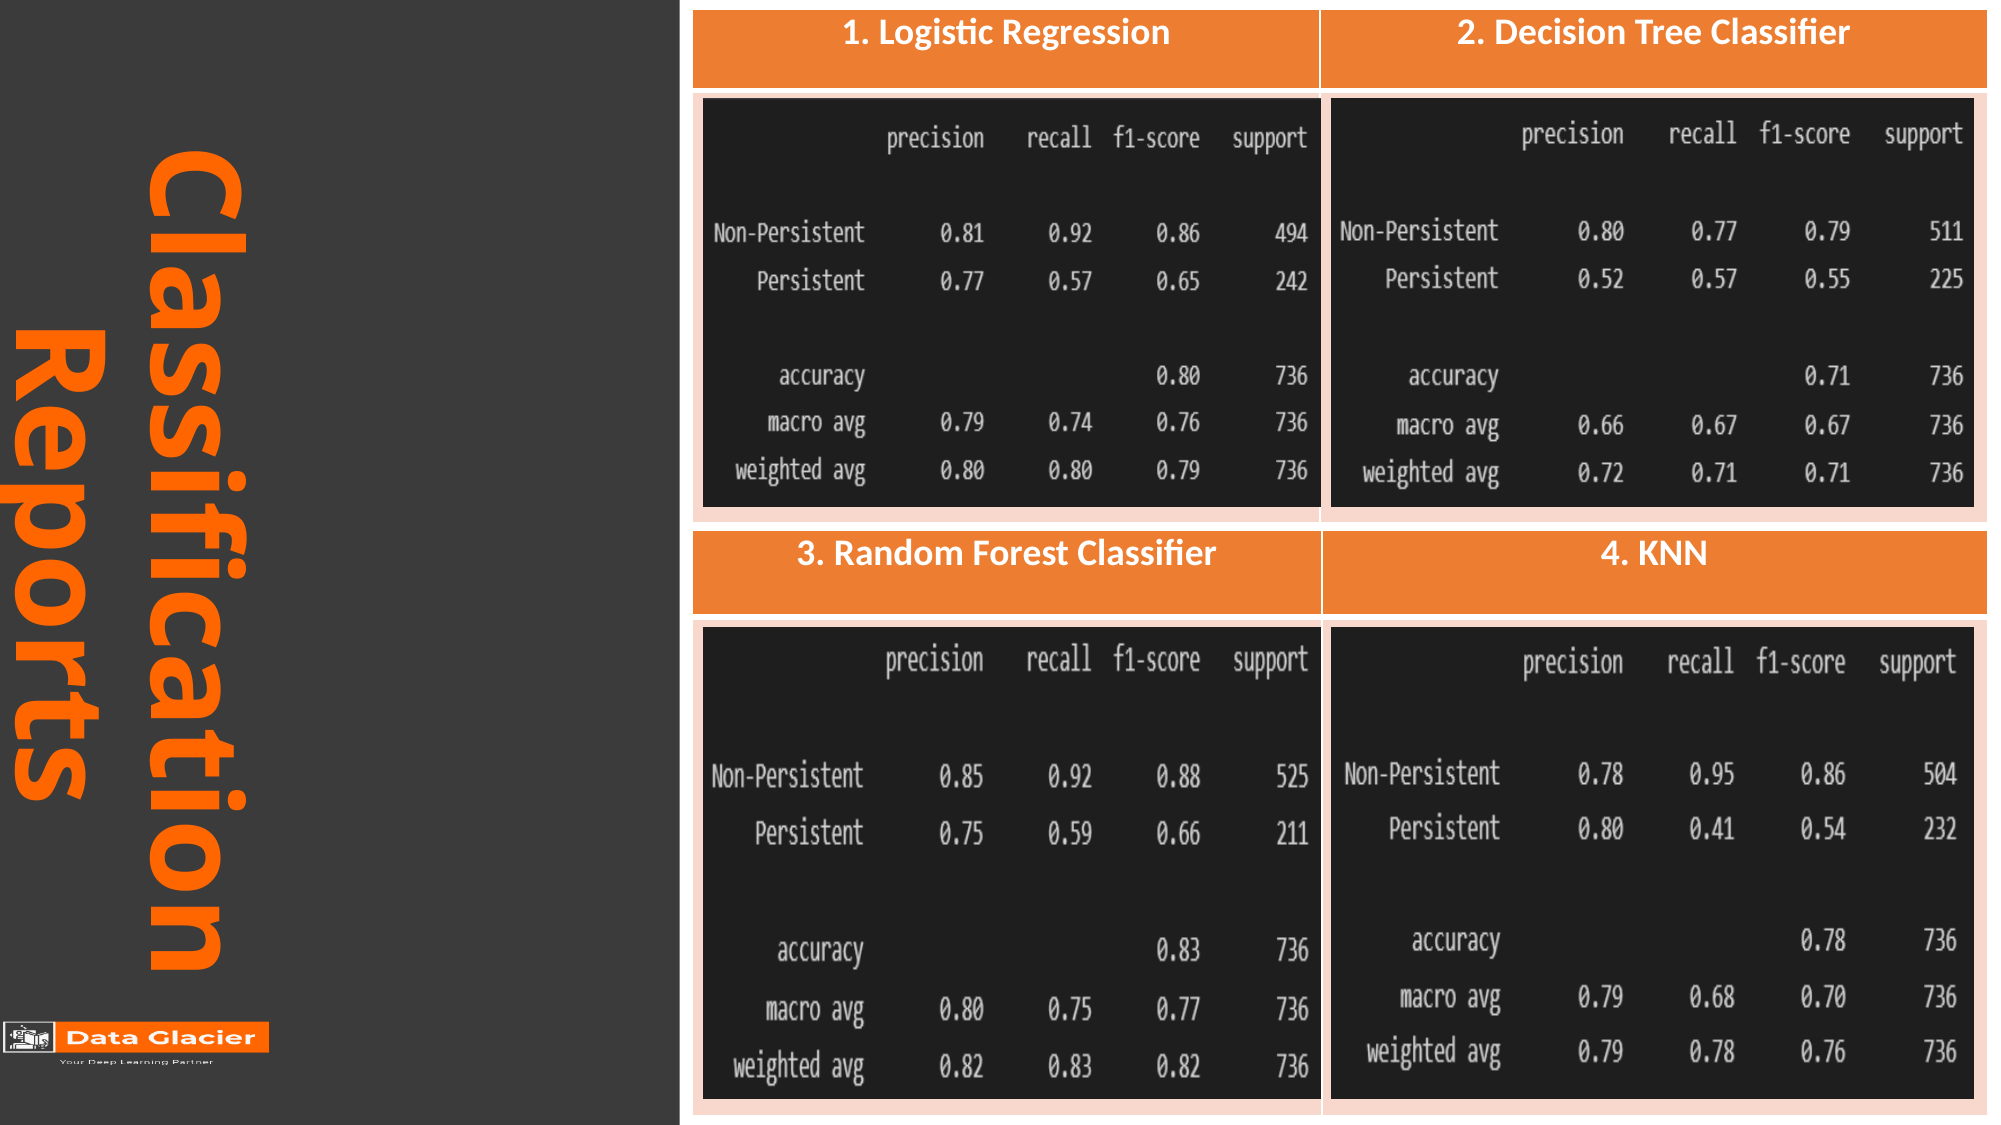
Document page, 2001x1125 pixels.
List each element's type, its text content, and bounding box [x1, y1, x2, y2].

table_header 1. Logistic Regression [693, 10, 1319, 88]
table_header 3. Random Forest Classifier [693, 531, 1321, 614]
picture [1331, 98, 1974, 507]
table_cell [693, 620, 1321, 1115]
table_cell [693, 93, 1319, 522]
picture [0, 961, 272, 1125]
table_header 4. KNN [1323, 531, 1987, 614]
table_cell [1321, 93, 1987, 522]
title Classification Reports [0, 0, 680, 1125]
table_cell [1323, 620, 1987, 1115]
picture [703, 627, 1321, 1099]
picture [1331, 627, 1974, 1099]
table_header 2. Decision Tree Classifier [1321, 10, 1987, 88]
picture [703, 98, 1321, 507]
